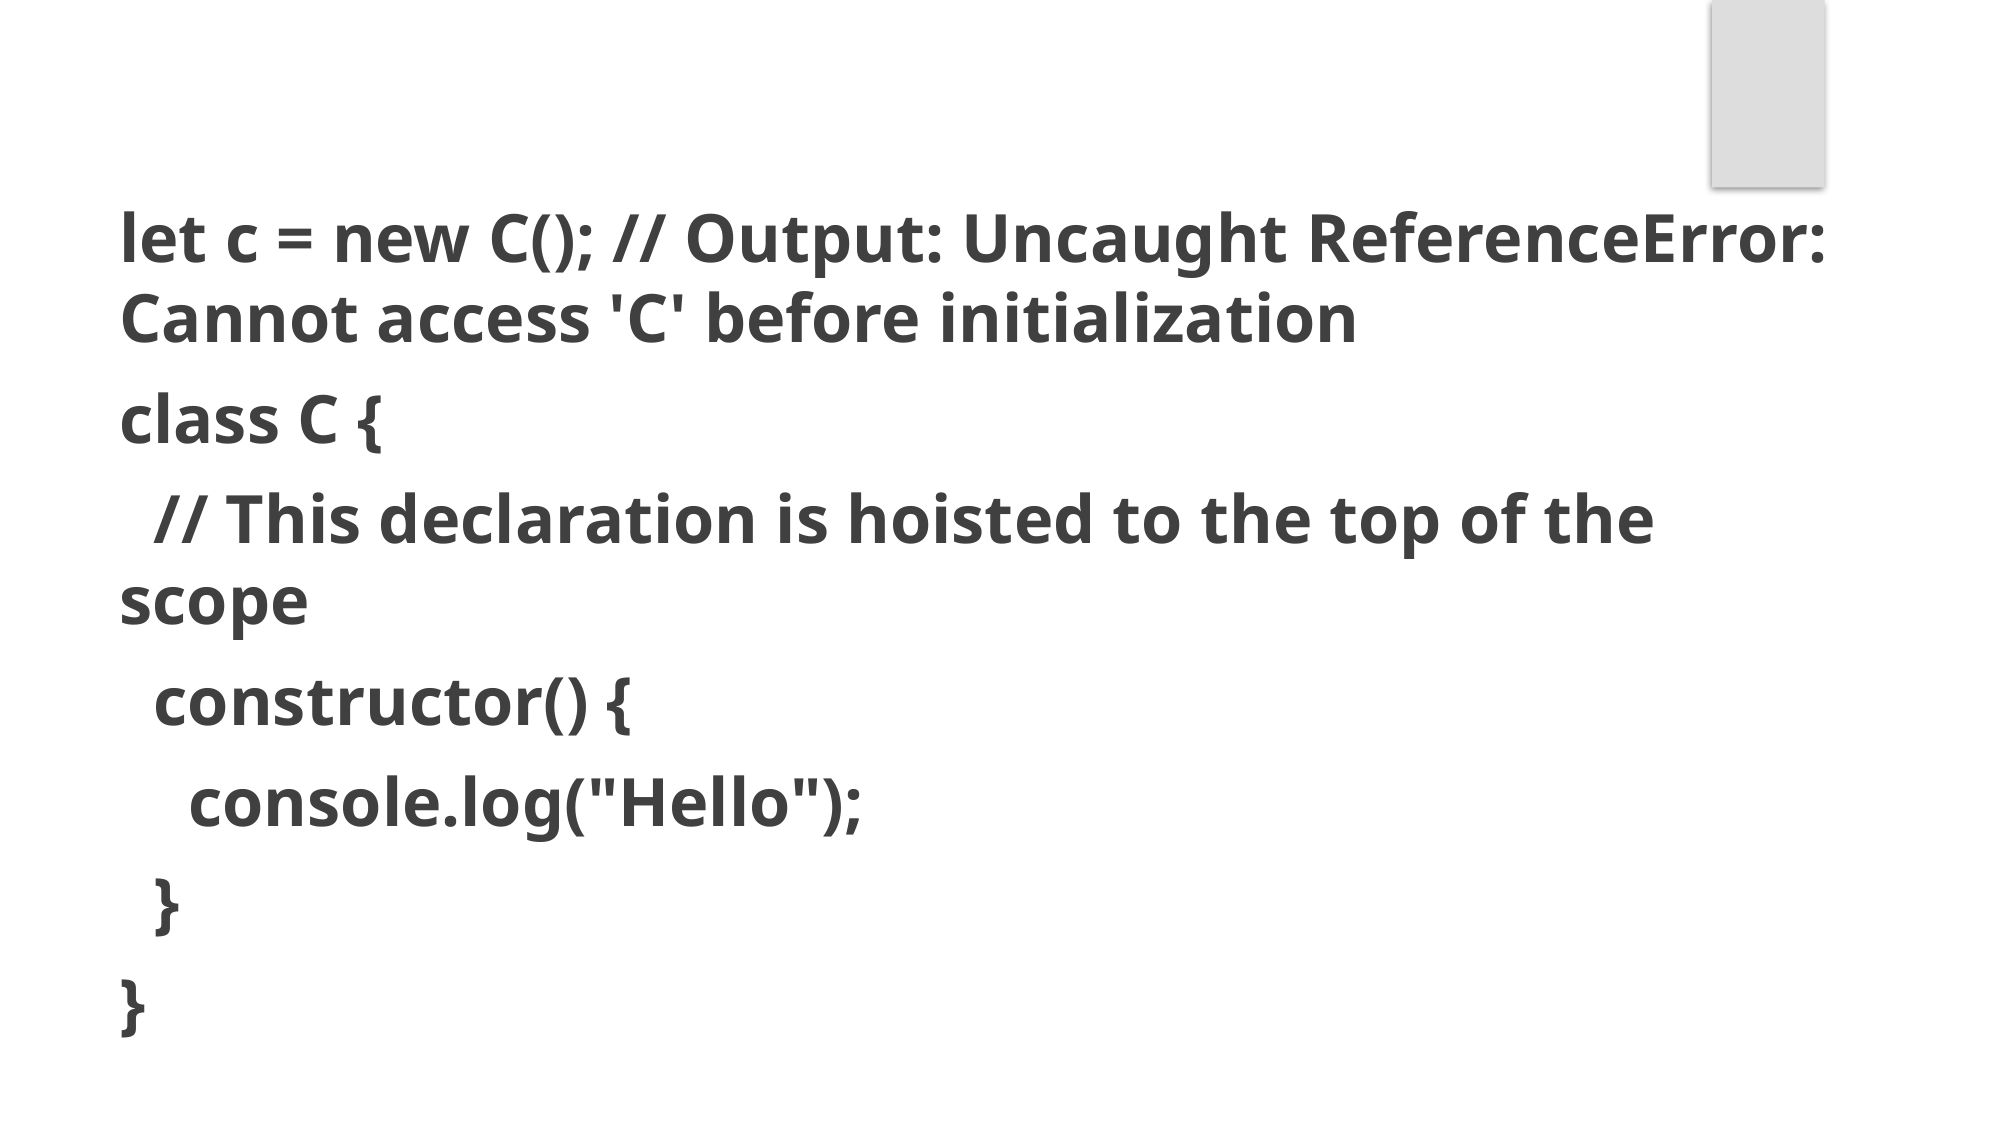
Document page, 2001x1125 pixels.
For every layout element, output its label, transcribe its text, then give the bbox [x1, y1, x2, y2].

list let c = new C(); // Output: Uncaught ReferenceError: Cannot access 'C' before initialization class C { // This declaration is hoisted to the top of the scope constructor() { console.log("Hello"); } } [104, 187, 1864, 1125]
